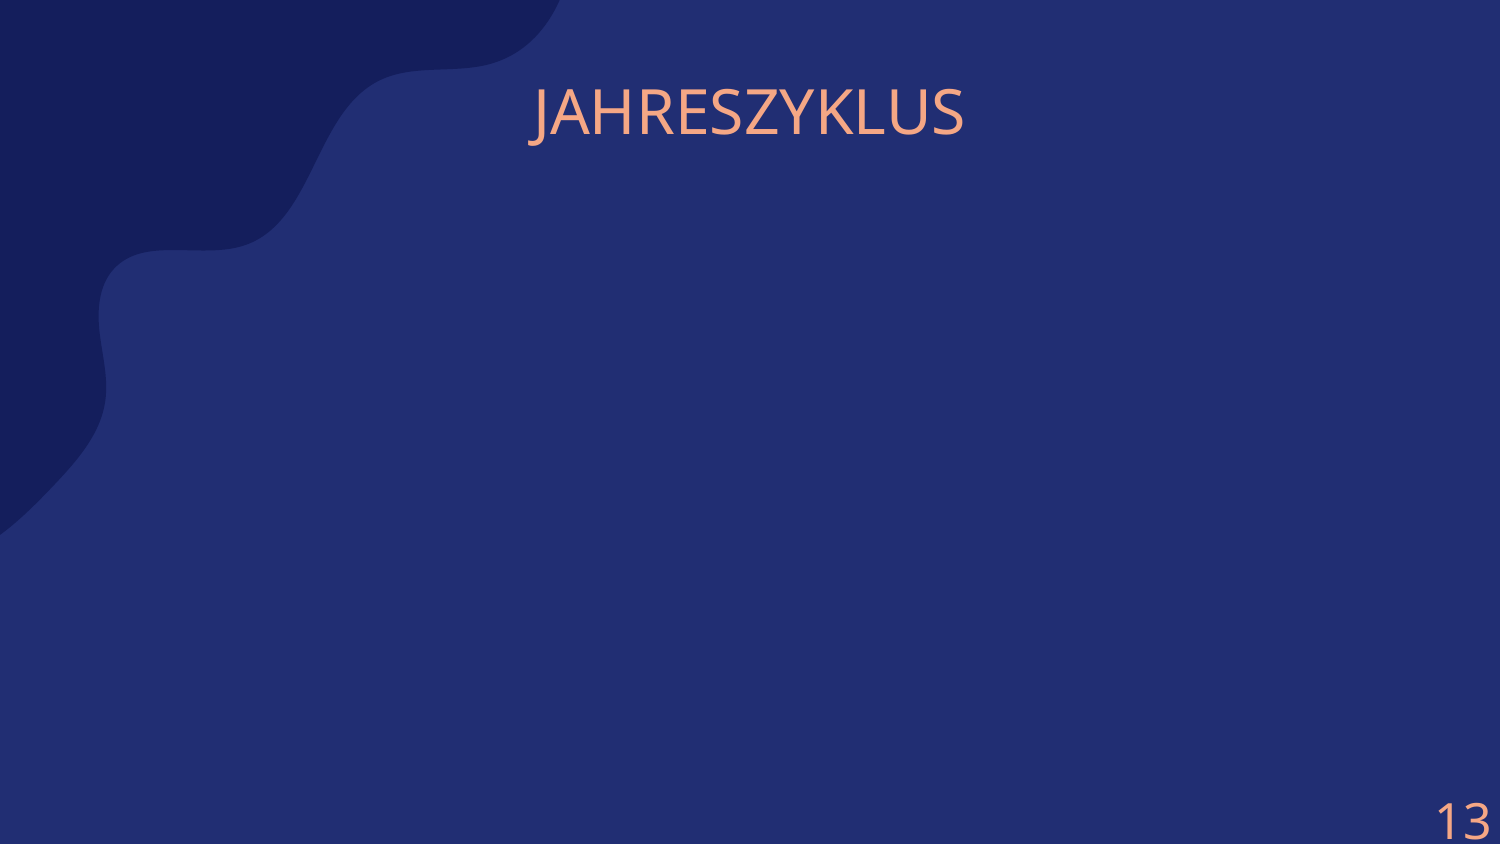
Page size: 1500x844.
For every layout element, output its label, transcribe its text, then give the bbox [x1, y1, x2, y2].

text_box 13 [1420, 782, 1500, 844]
title JAHRESZYKLUS [77, 56, 1423, 181]
